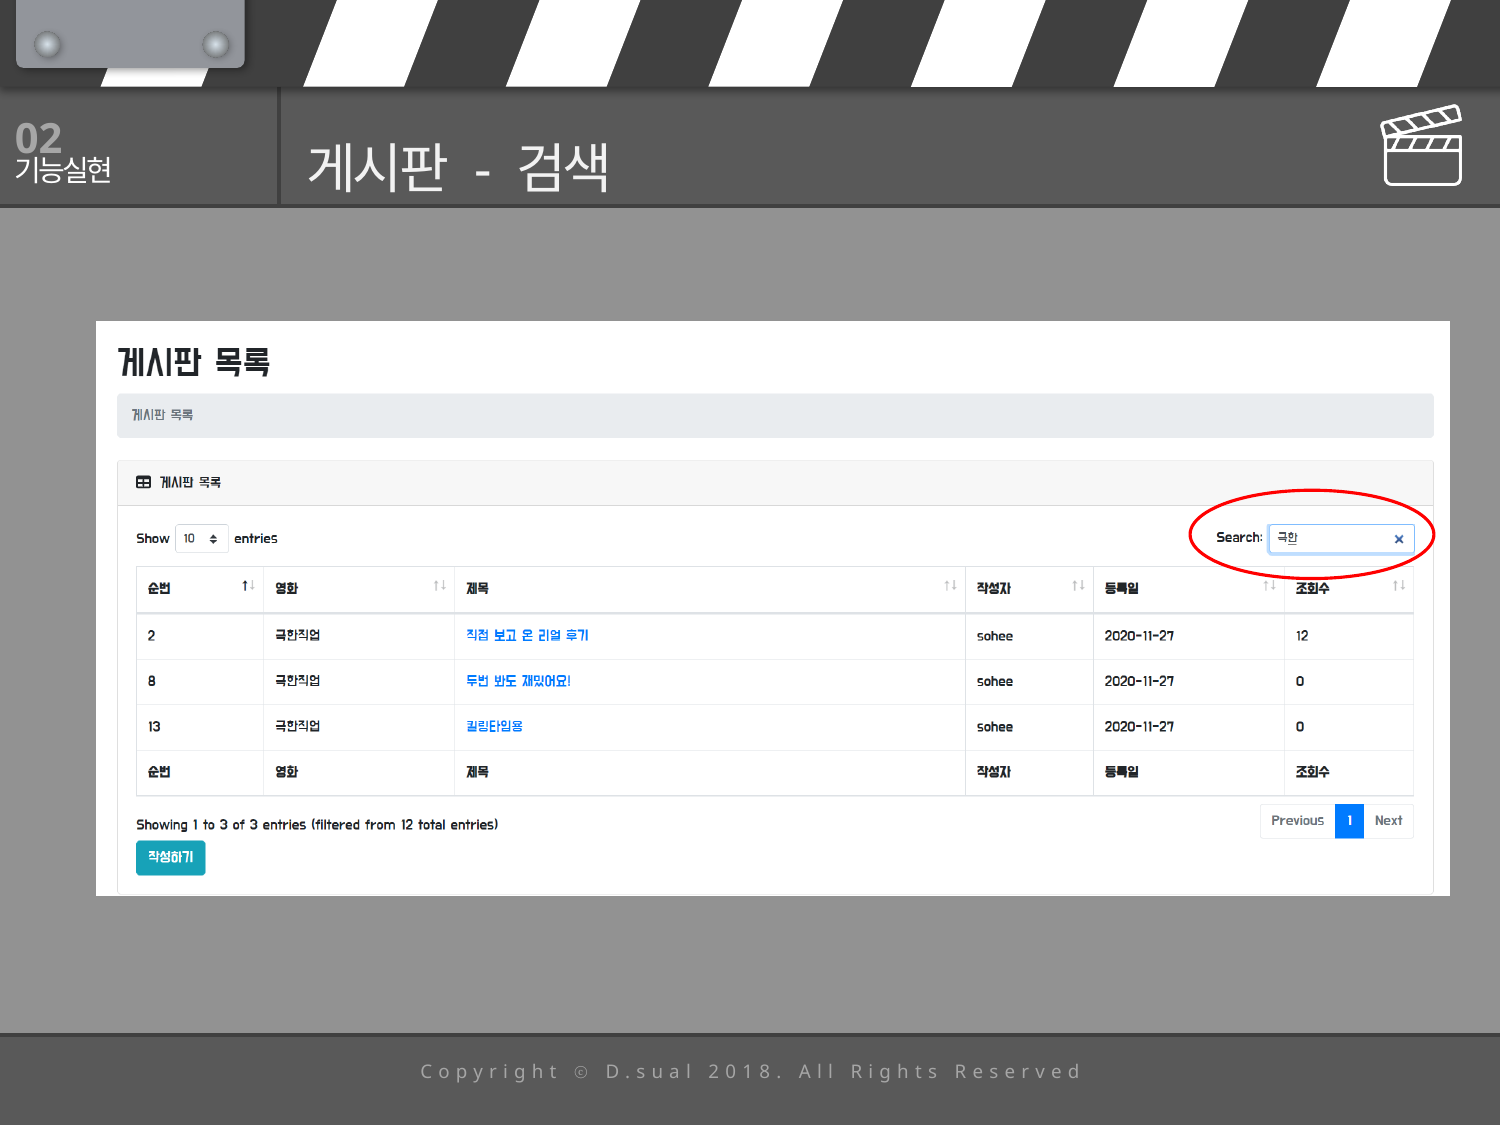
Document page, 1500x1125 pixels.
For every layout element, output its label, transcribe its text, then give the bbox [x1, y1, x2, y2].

text_box 게시판 - 검색 [291, 127, 1500, 207]
picture [1380, 104, 1463, 186]
picture [96, 320, 1450, 896]
text_box 02 [0, 104, 97, 170]
text_box 기능실현 [0, 145, 279, 230]
